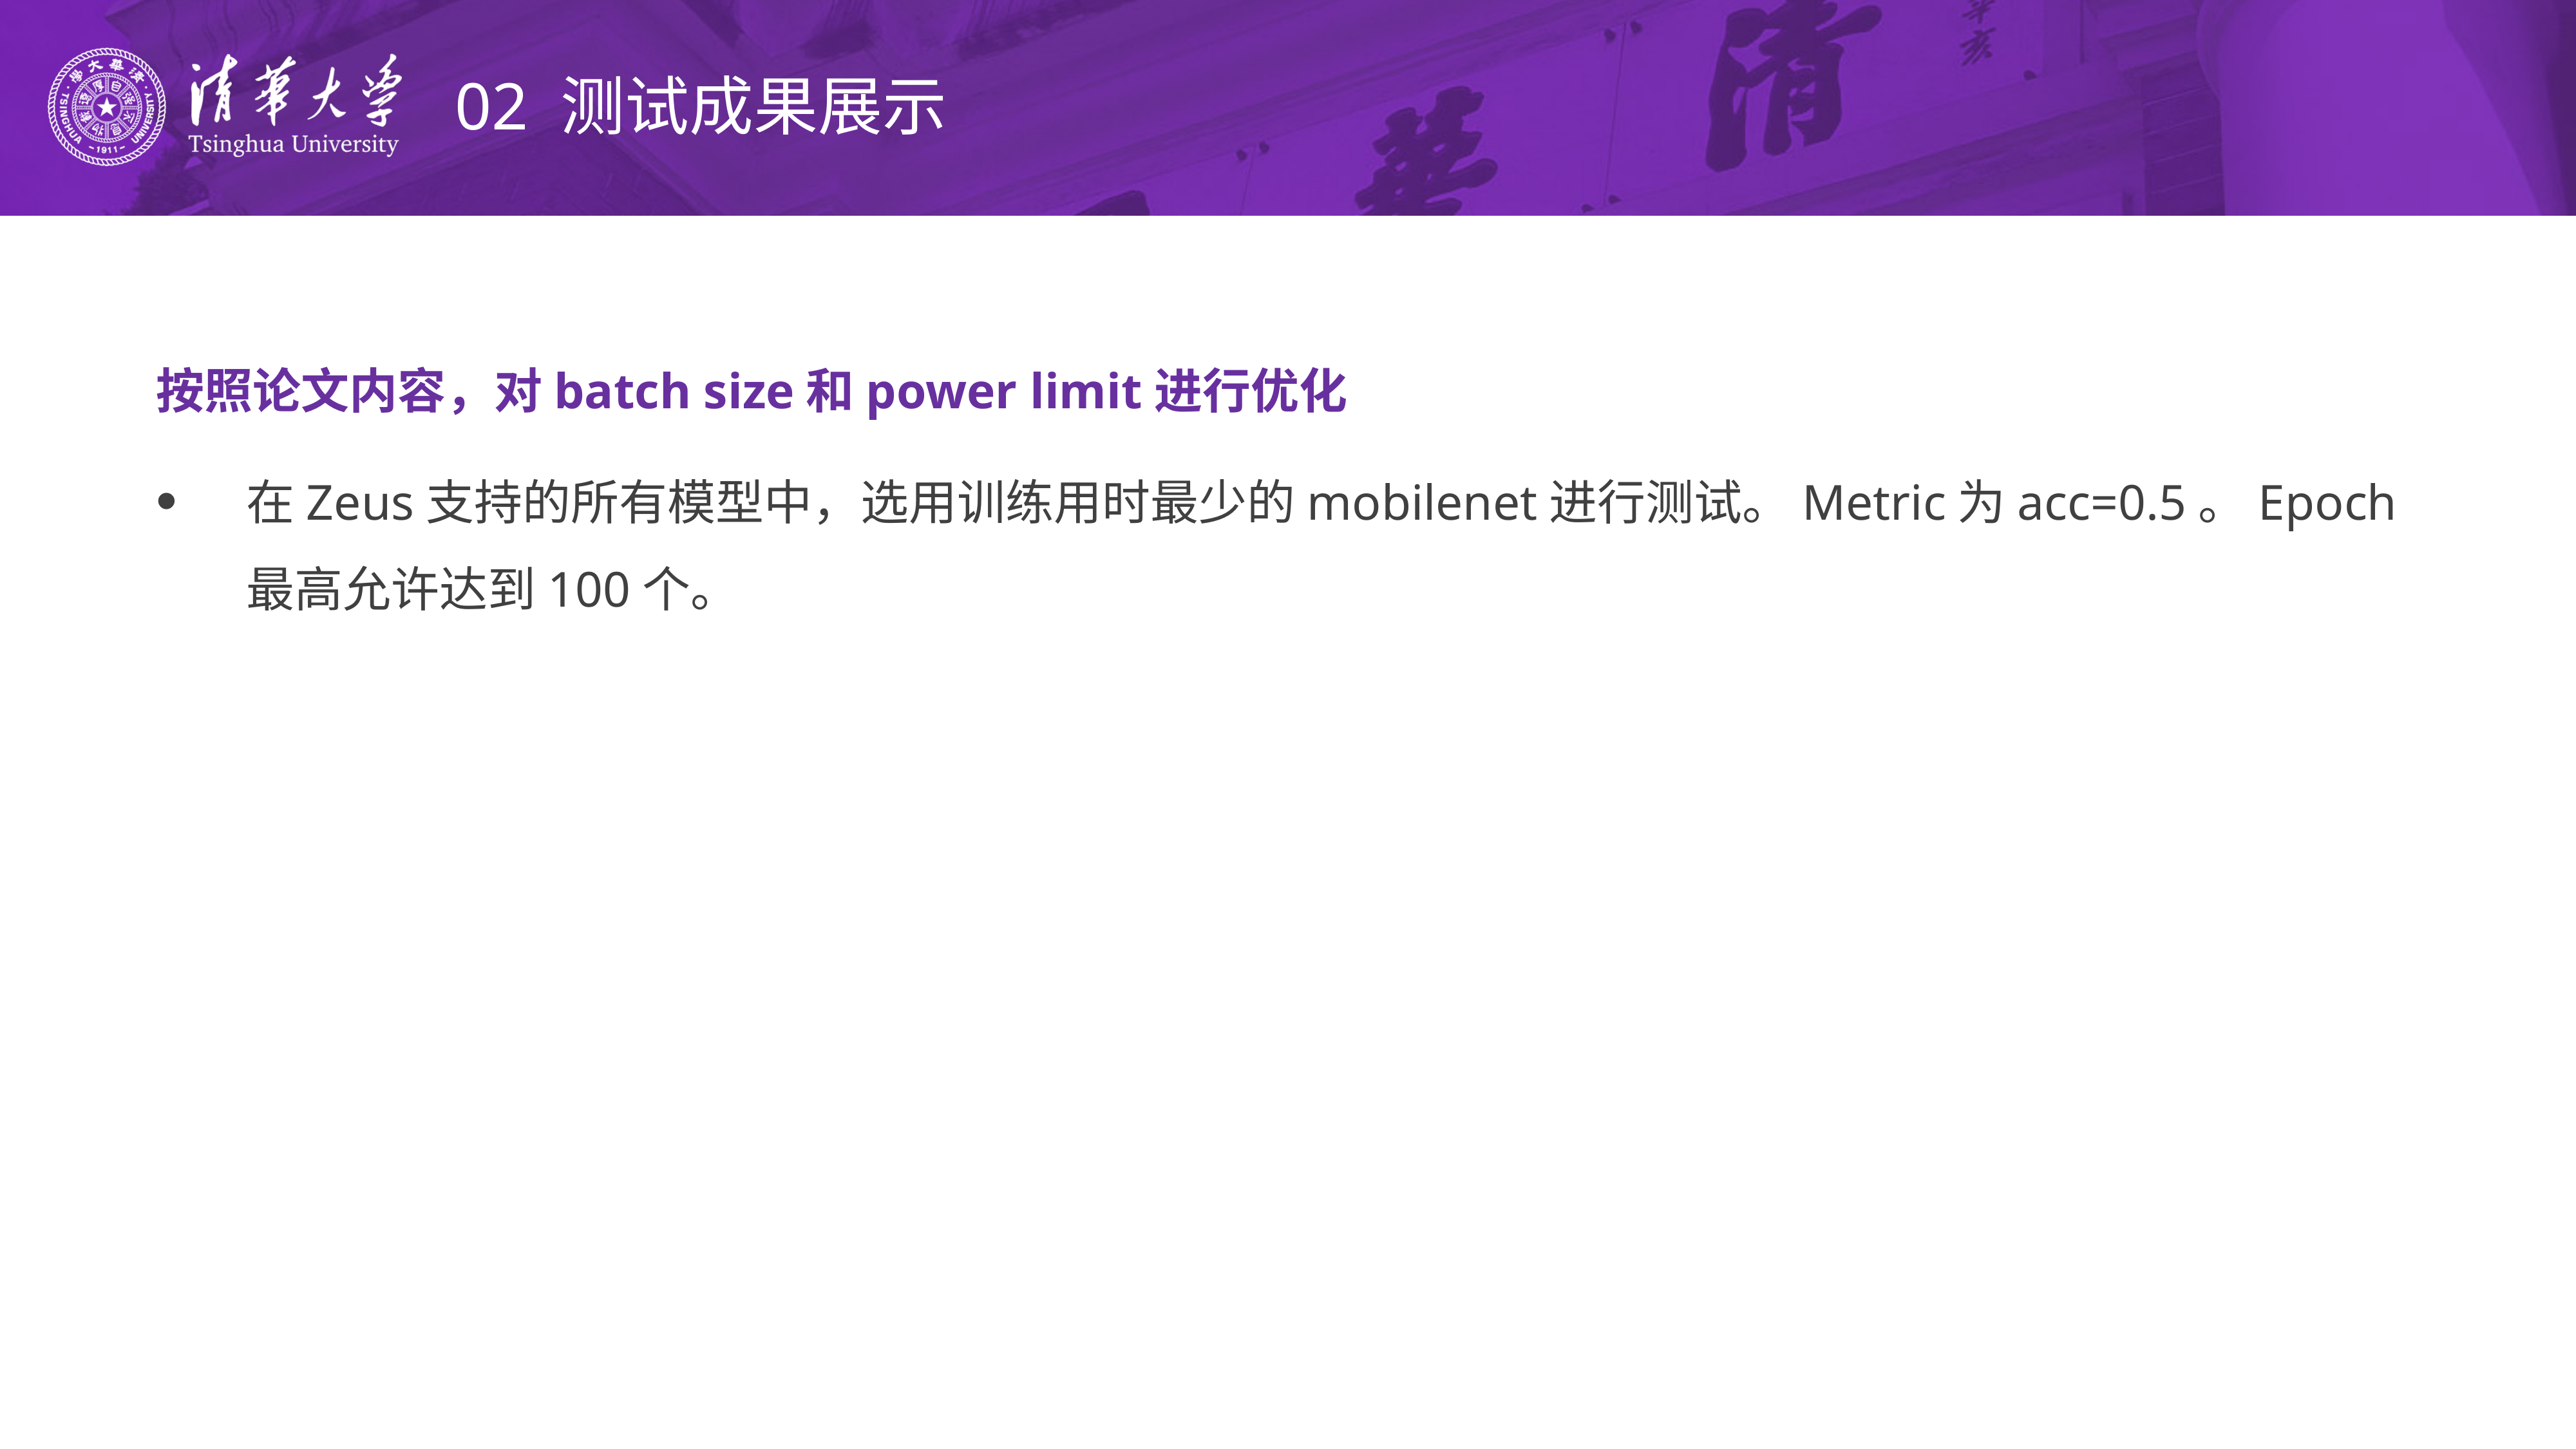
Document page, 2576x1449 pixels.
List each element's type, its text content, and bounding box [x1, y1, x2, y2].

text_box [130, 310, 2350, 1385]
title 02 测试成果展示 [449, 41, 1620, 166]
text_box 按照论文内容，对batch size和power limit进行优化 在Zeus支持的所有模型中，选用训练用时最少的mobilenet进行测试。Metric为acc=0.5。Epoch最高允许达到100个。 [146, 327, 2446, 1401]
picture [0, 0, 2576, 216]
